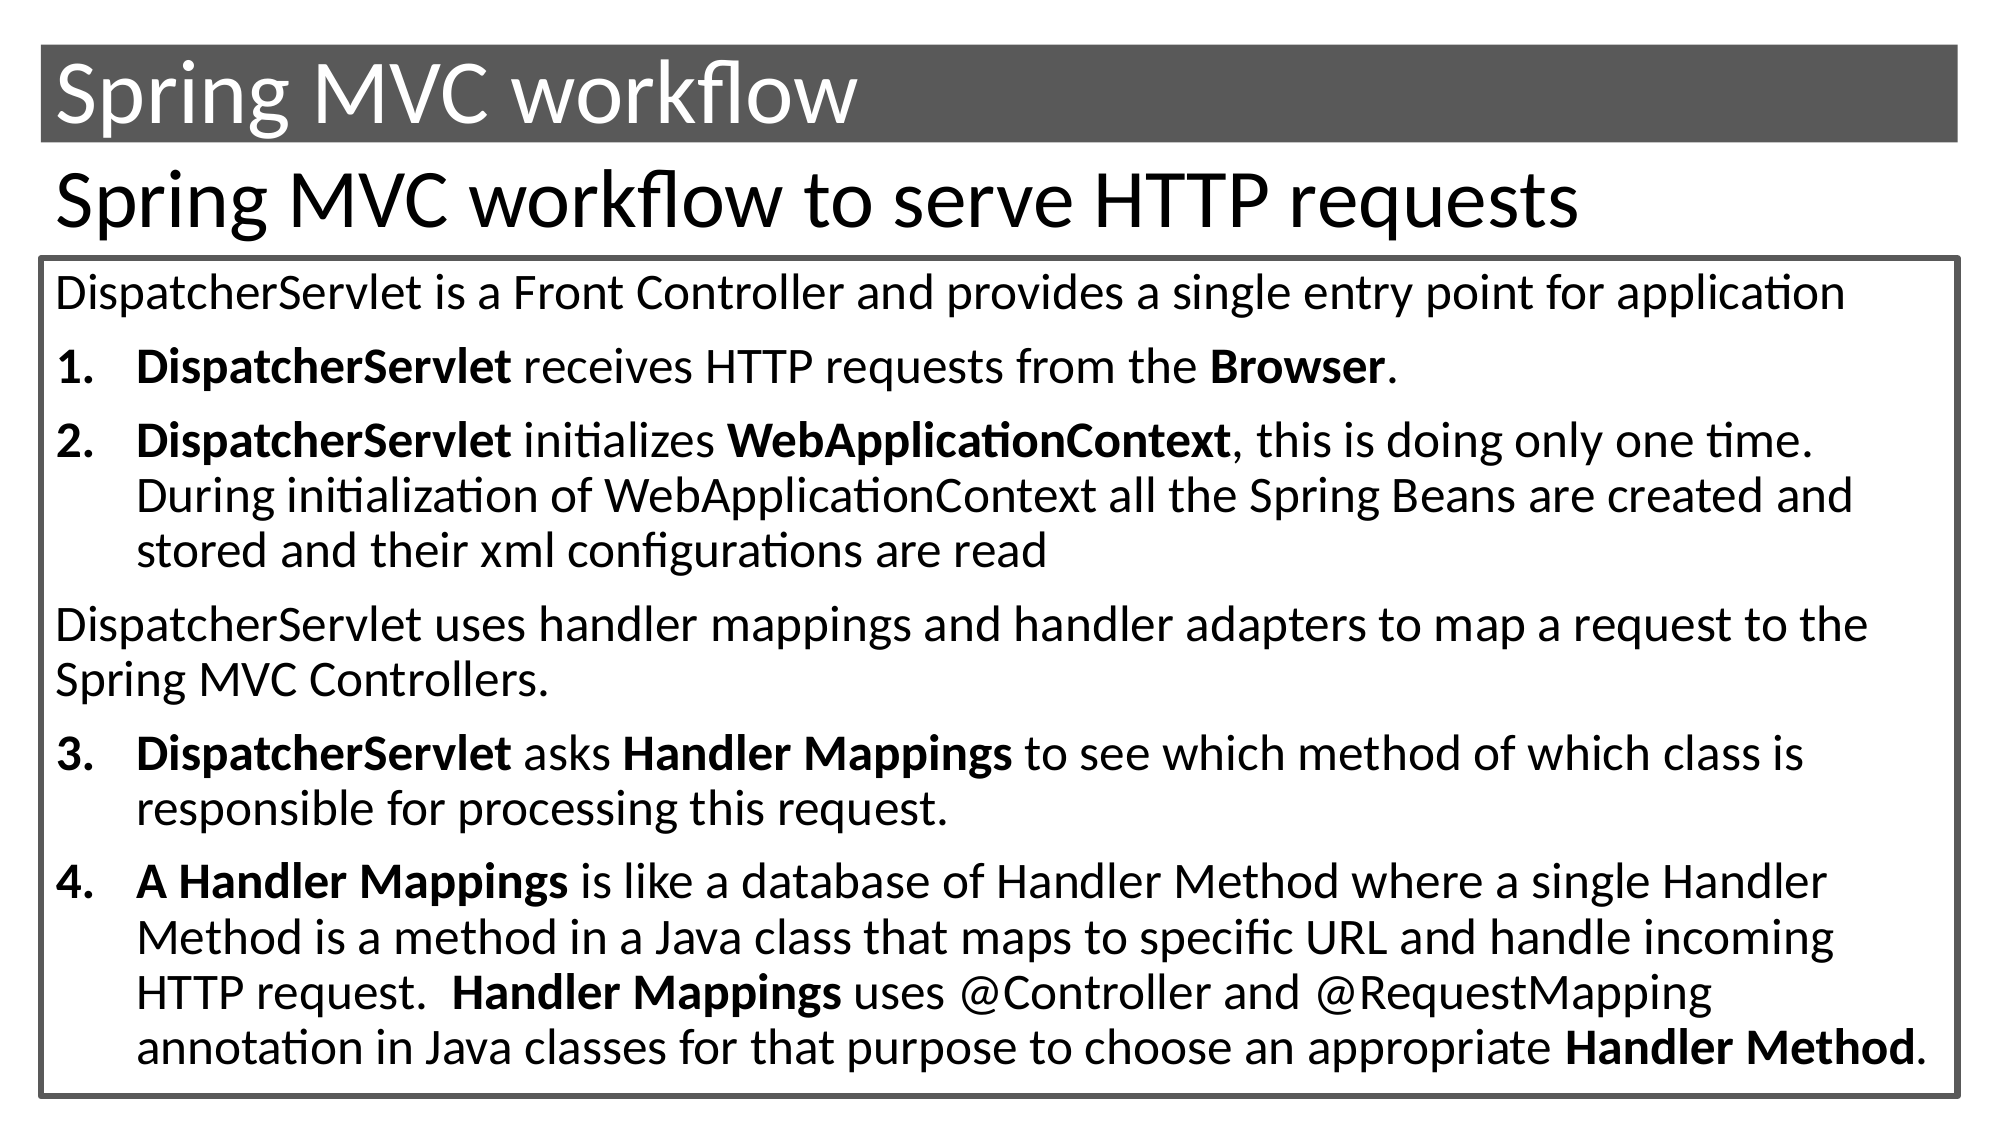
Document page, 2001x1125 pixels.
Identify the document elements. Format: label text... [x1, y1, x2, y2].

text_box Spring MVC workflow to serve HTTP requests [40, 157, 1958, 244]
list DispatcherServlet is a Front Controller and provides a single entry point for application DispatcherServlet receives HTTP requests from the Browser. DispatcherServlet initializes WebApplicationContext, this is doing only one time. During initialization of WebApplicationContext all the Spring Beans are created and stored and their xml configurations are read DispatcherServlet uses handler mappings and handler adapters to map a request to the Spring MVC Controllers. DispatcherServlet asks Handler Mappings to see which method of which class is responsible for processing this request. A Handler Mappings is like a database of Handler Method where a single Handler Method is a method in a Java class that maps to specific URL and handle incoming HTTP request. Handler Mappings uses @Controller and @RequestMapping annotation in Java classes for that purpose to choose an appropriate Handler Method. [40, 258, 1958, 1097]
text_box Spring MVC workflow [40, 44, 1958, 143]
